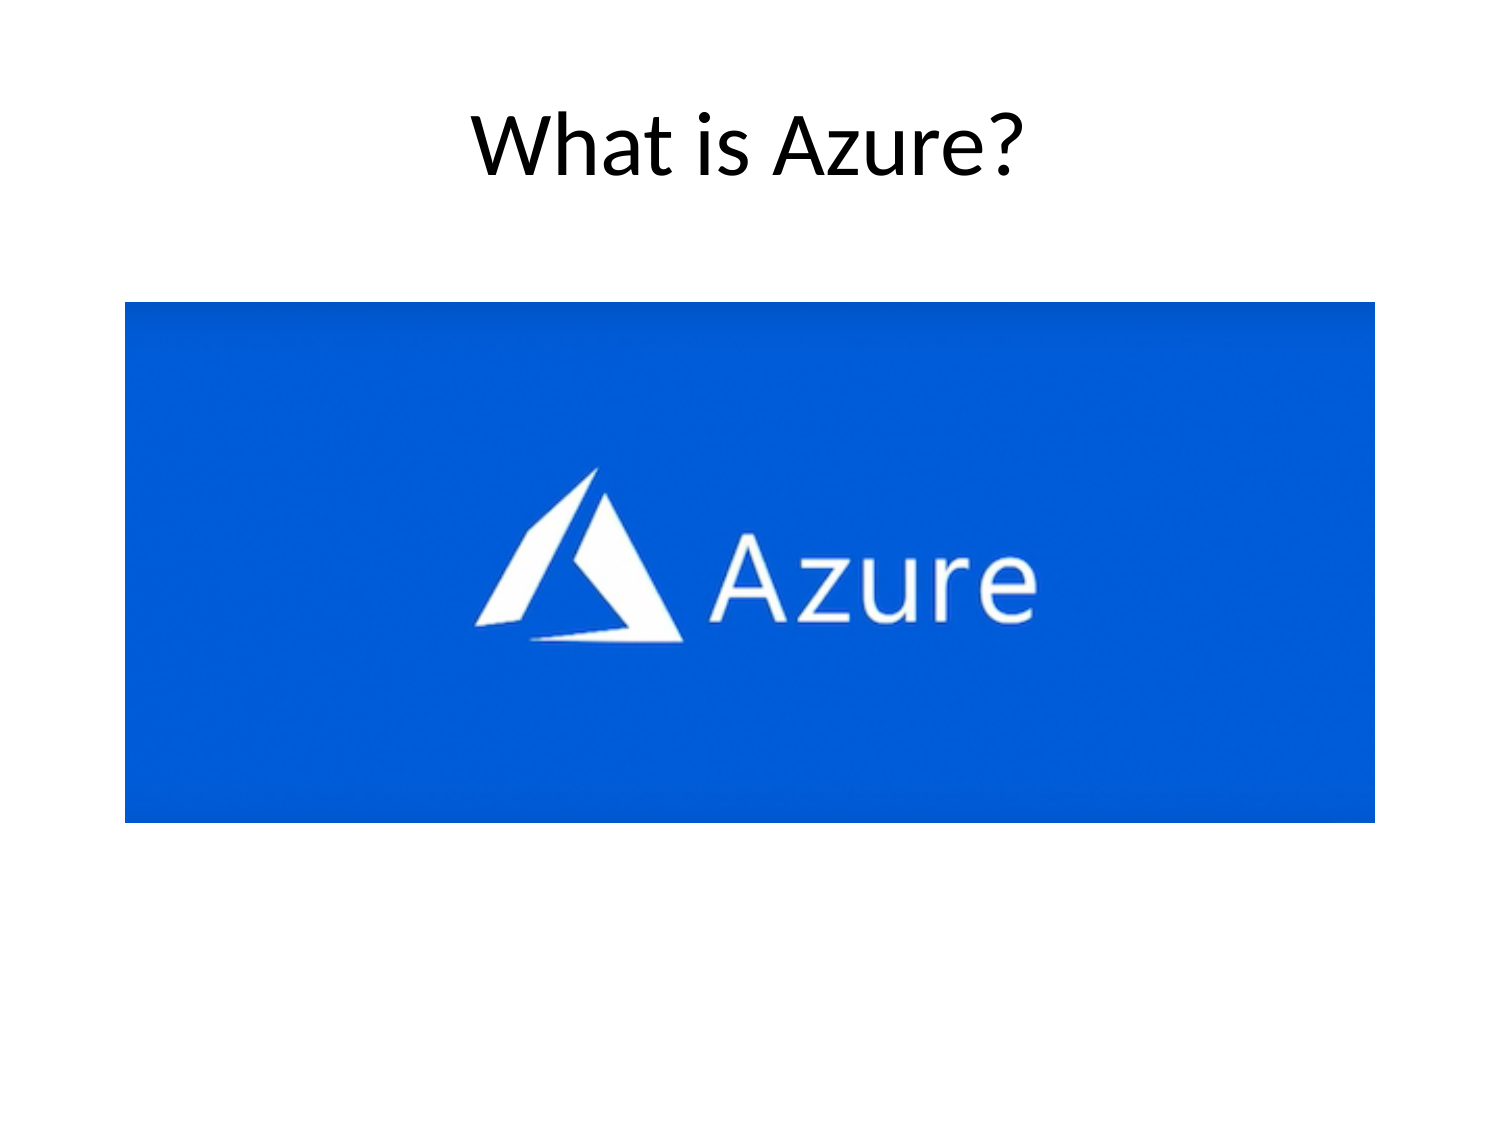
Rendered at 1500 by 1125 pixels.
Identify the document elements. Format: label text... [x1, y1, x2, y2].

picture [124, 301, 1376, 824]
title What is Azure? [75, 45, 1425, 233]
